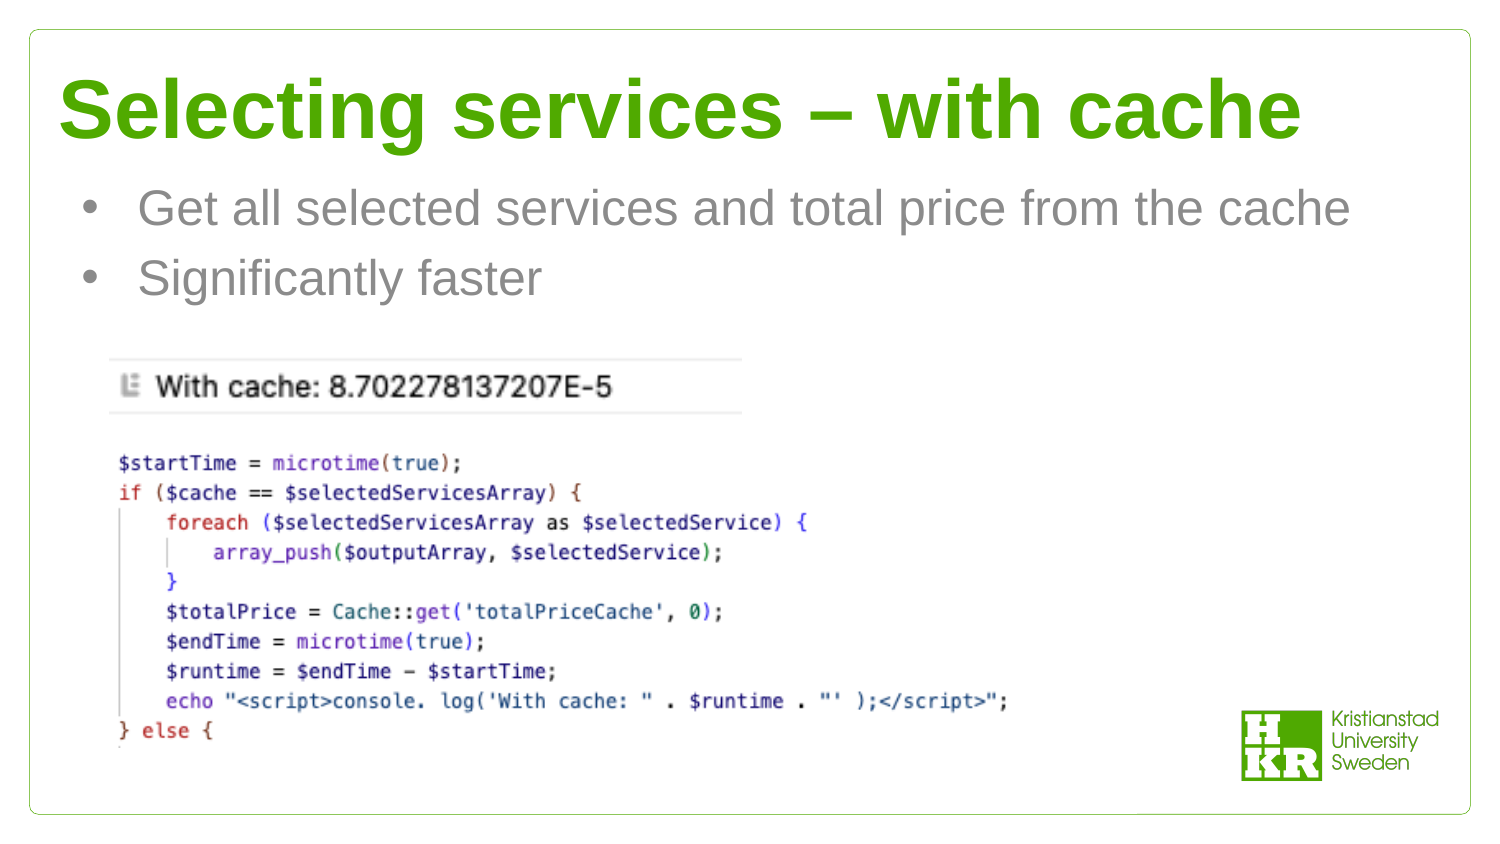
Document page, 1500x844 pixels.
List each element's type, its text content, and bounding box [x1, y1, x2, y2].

subtitle Get all selected services and total price from the cache Significantly faster [66, 168, 1443, 788]
title Selecting services – with cache [43, 56, 1452, 154]
picture [108, 317, 742, 423]
picture [108, 444, 1078, 749]
